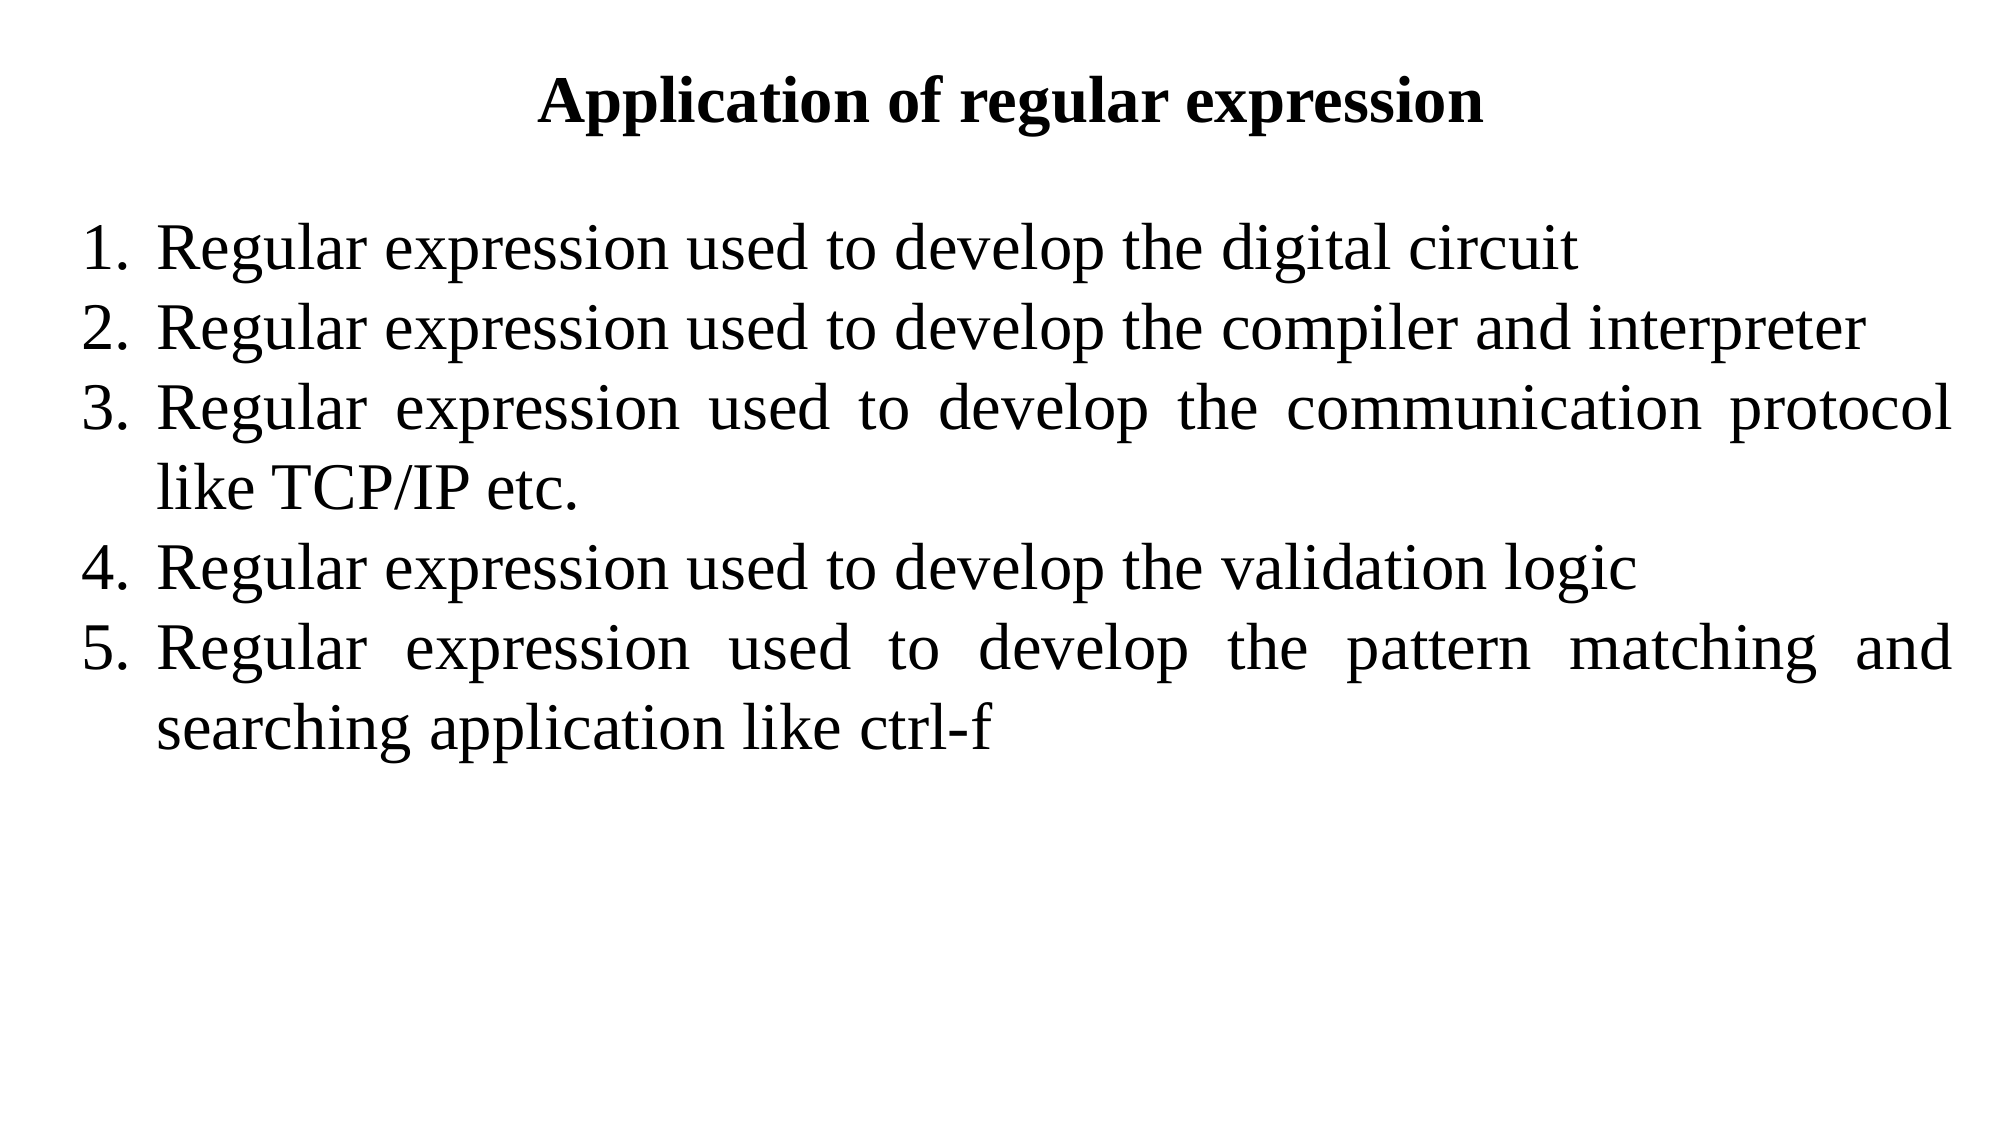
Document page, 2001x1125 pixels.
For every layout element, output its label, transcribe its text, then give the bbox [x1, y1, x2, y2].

text_box Application of regular expression [109, 48, 1914, 144]
text_box Regular expression used to develop the digital circuit Regular expression used to develop the compiler and interpreter Regular expression used to develop the communication protocol like TCP/IP etc. Regular expression used to develop the validation logic Regular expression used to develop the pattern matching and searching application like ctrl-f [66, 195, 1971, 771]
